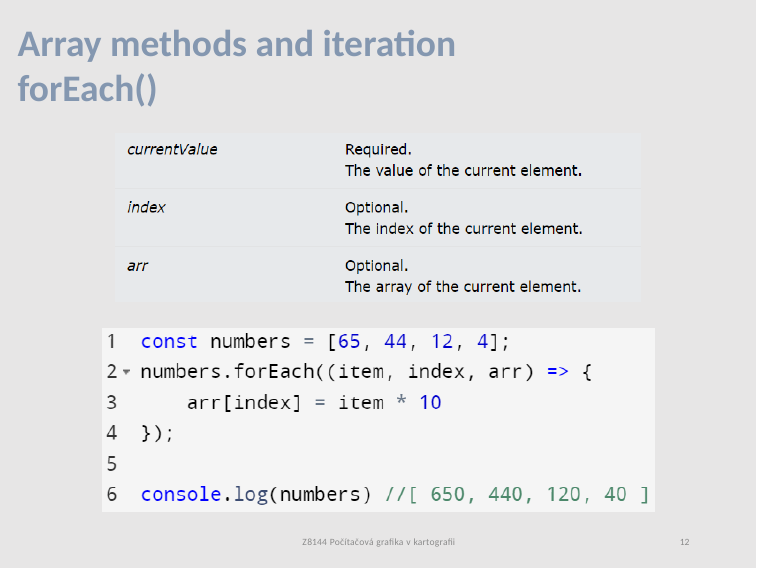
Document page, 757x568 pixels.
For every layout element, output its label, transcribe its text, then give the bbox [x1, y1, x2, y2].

picture [102, 328, 655, 512]
slide_number 12 [534, 526, 705, 557]
footer Z8144 Počítačová grafika v kartografii [250, 526, 506, 557]
picture [115, 133, 641, 302]
text_box Array methods and iteration forEach() [15, 15, 566, 109]
